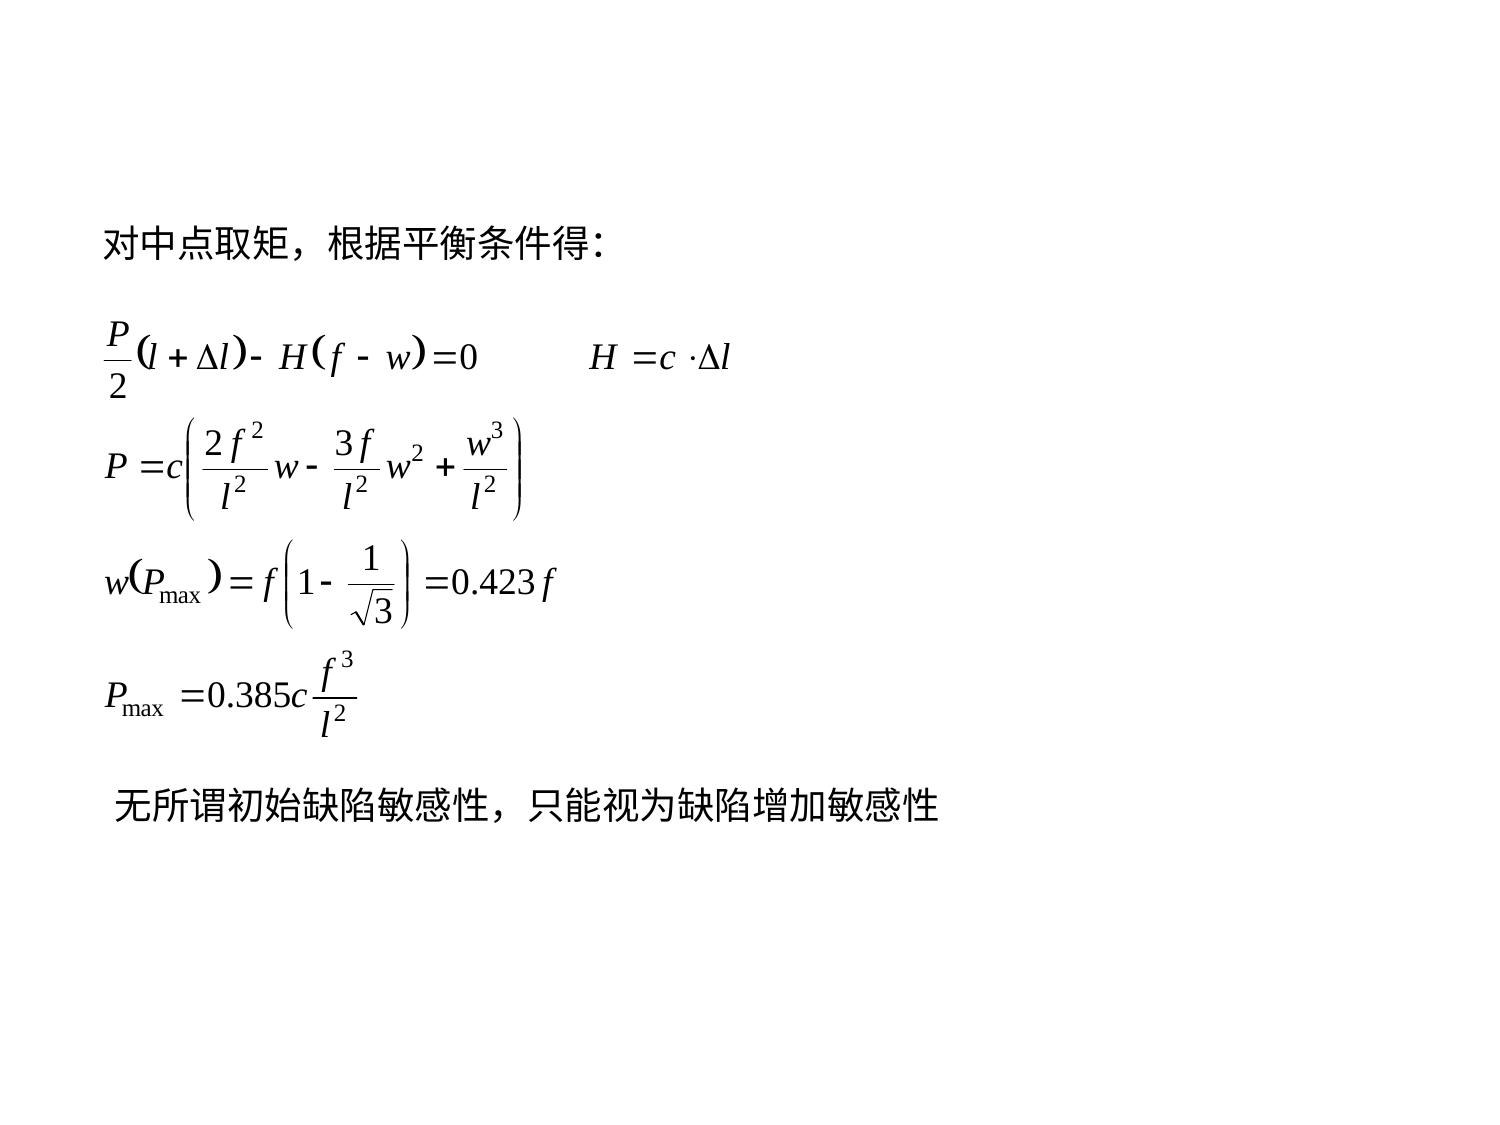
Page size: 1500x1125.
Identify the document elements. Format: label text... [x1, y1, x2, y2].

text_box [99, 312, 738, 745]
text_box 对中点取矩，根据平衡条件得： [87, 212, 638, 273]
text_box 无所谓初始缺陷敏感性，只能视为缺陷增加敏感性 [99, 774, 1200, 835]
